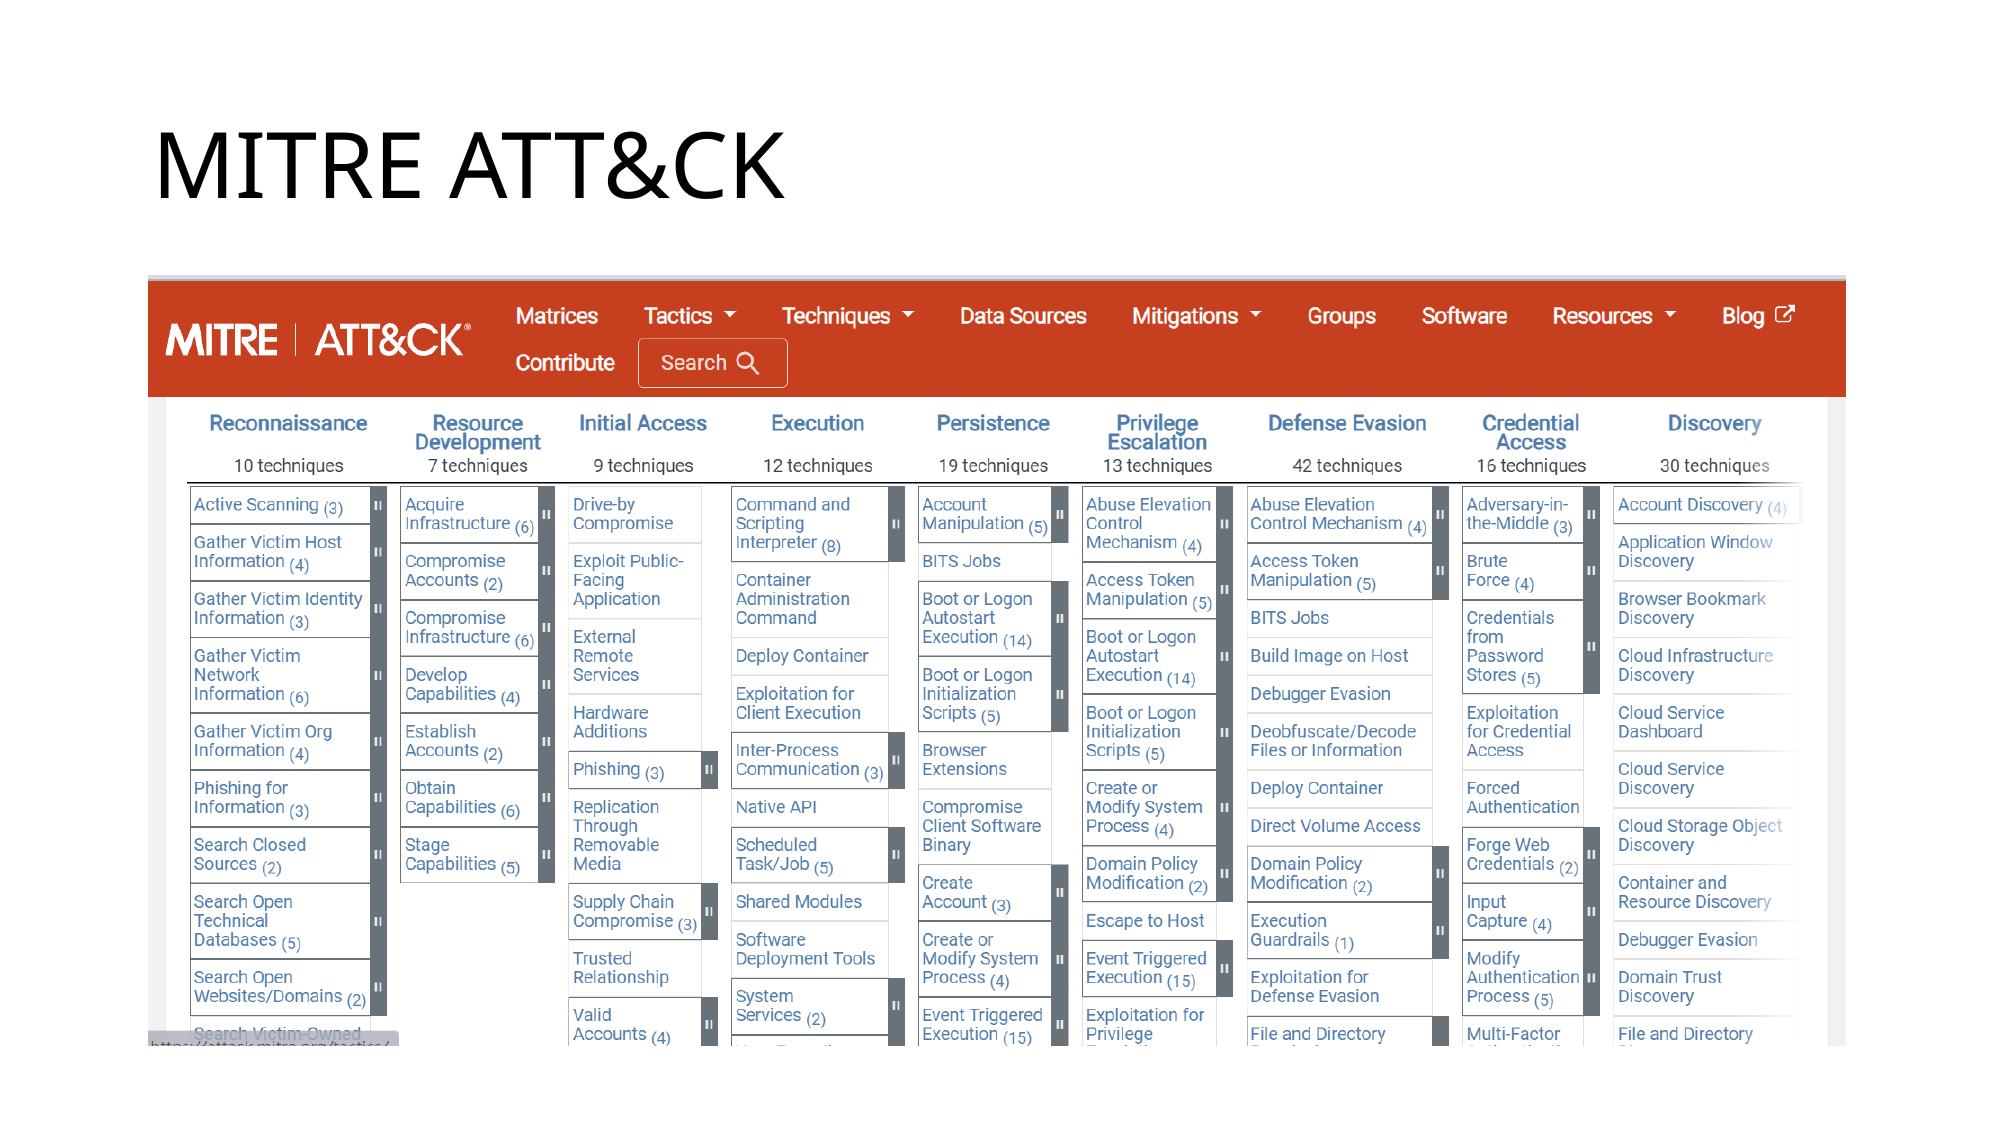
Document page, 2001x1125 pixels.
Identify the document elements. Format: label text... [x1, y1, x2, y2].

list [148, 275, 1846, 1046]
title MITRE ATT&CK [137, 59, 1863, 278]
